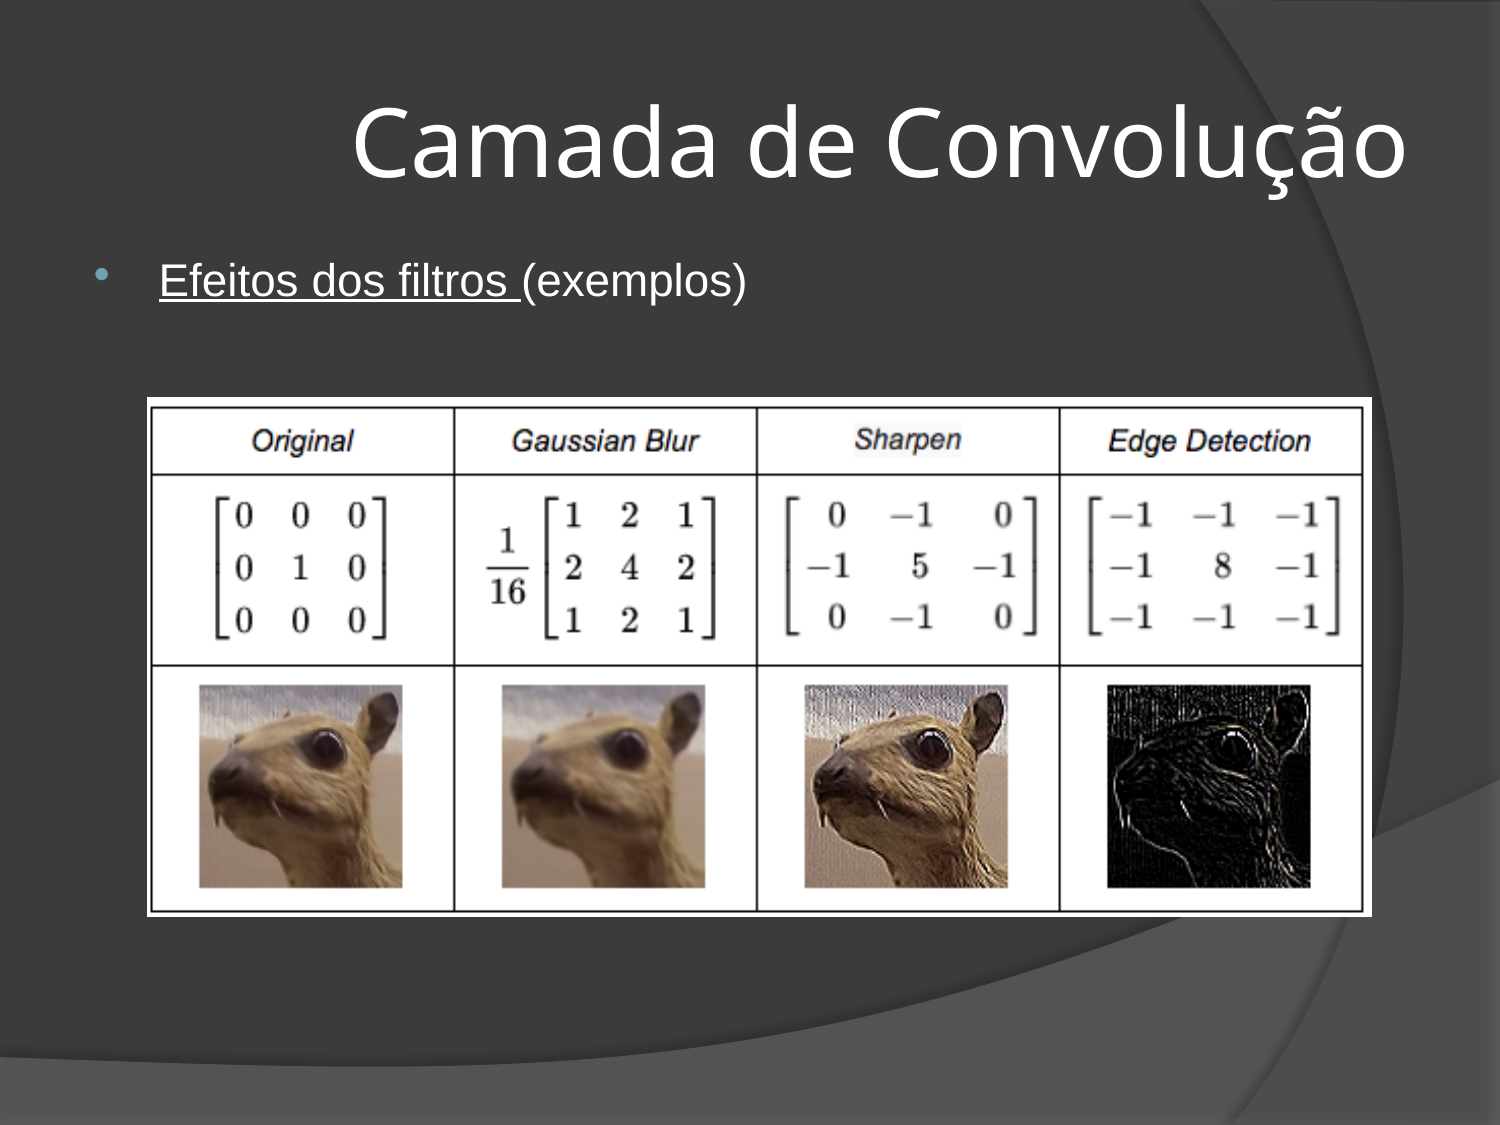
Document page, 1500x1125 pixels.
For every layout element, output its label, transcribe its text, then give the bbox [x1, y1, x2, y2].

list Efeitos dos filtros (exemplos) [75, 243, 1424, 1000]
title Camada de Convolução [75, 45, 1418, 233]
picture [147, 396, 1372, 918]
